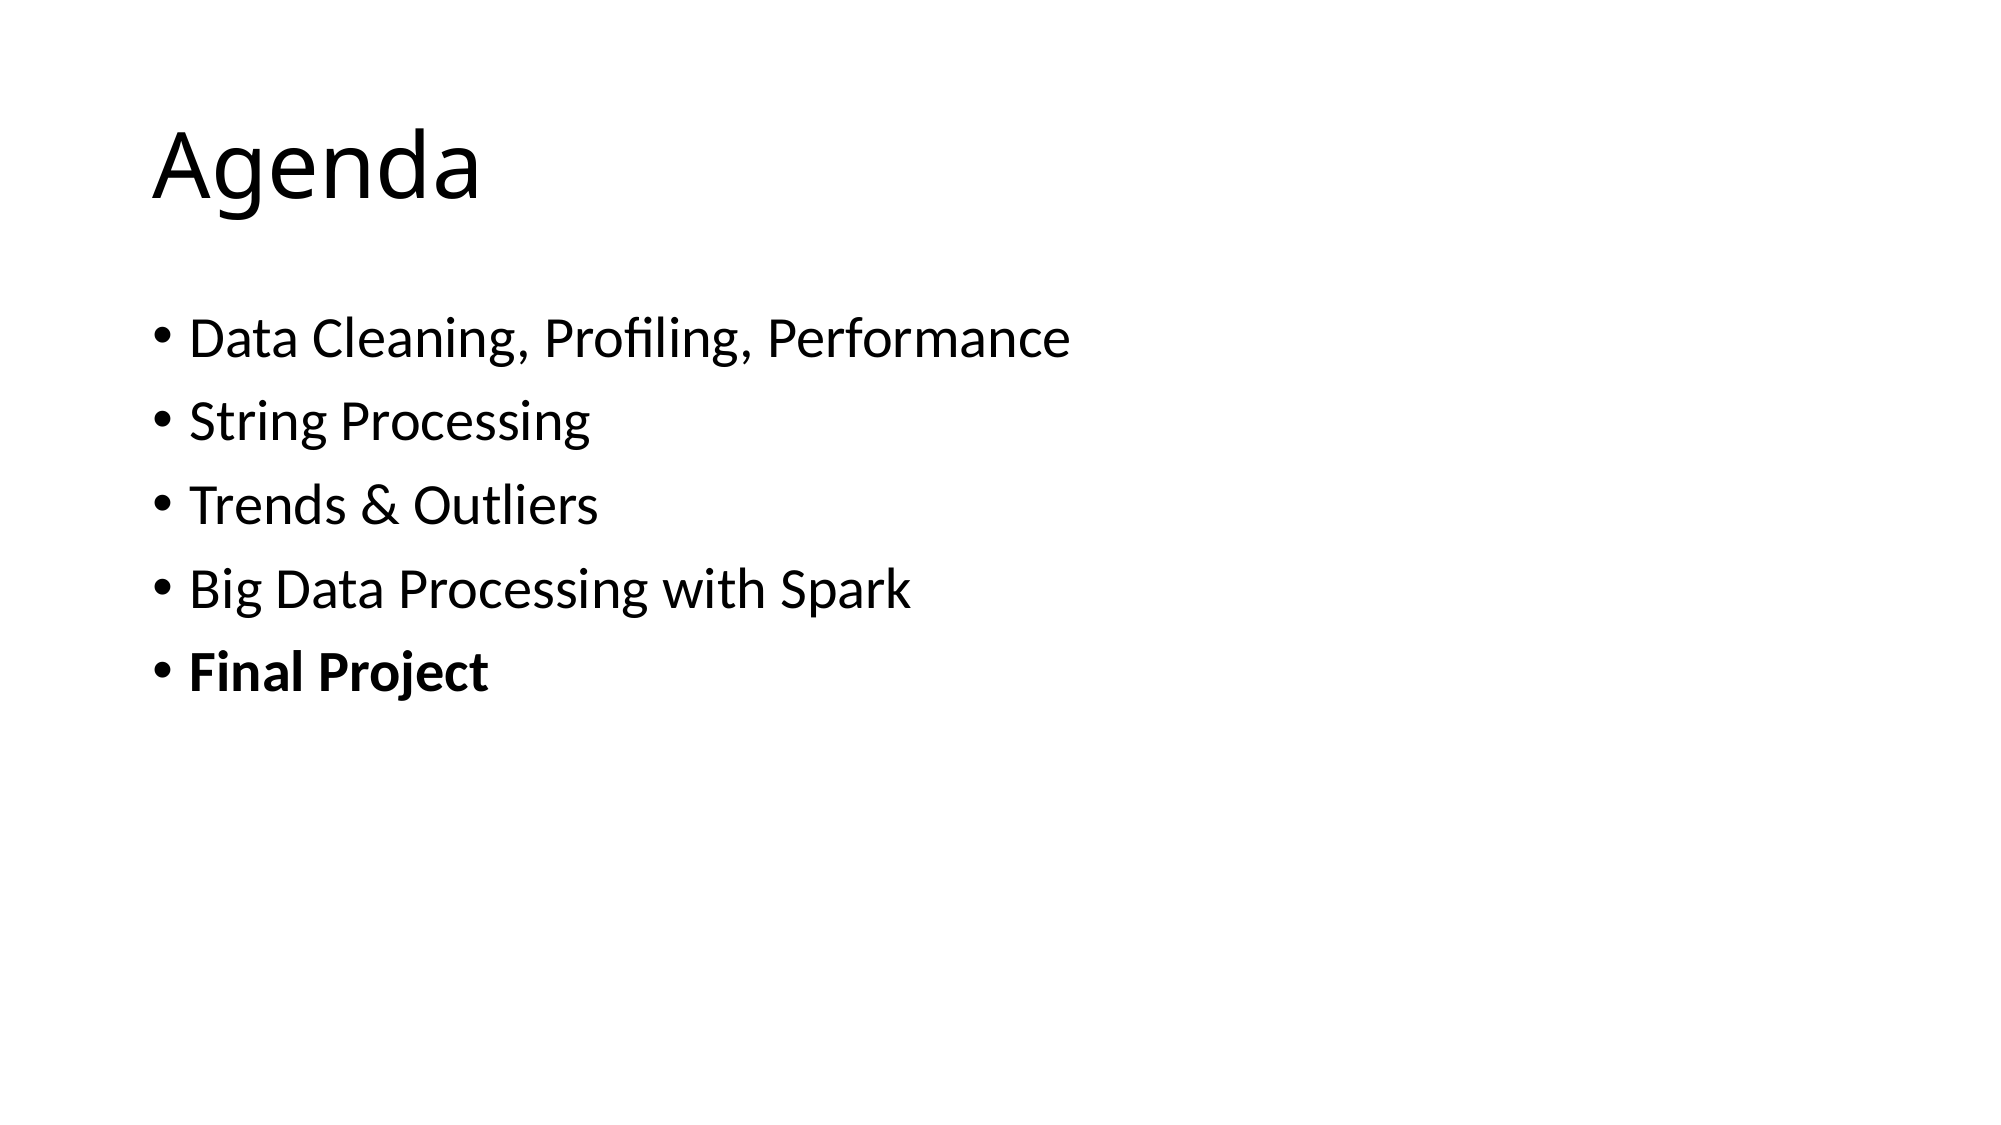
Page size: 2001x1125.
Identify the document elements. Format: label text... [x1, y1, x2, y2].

title Agenda [137, 59, 1863, 278]
list Data Cleaning, Profiling, Performance String Processing Trends & Outliers Big Data Processing with Spark Final Project [137, 299, 1863, 1125]
